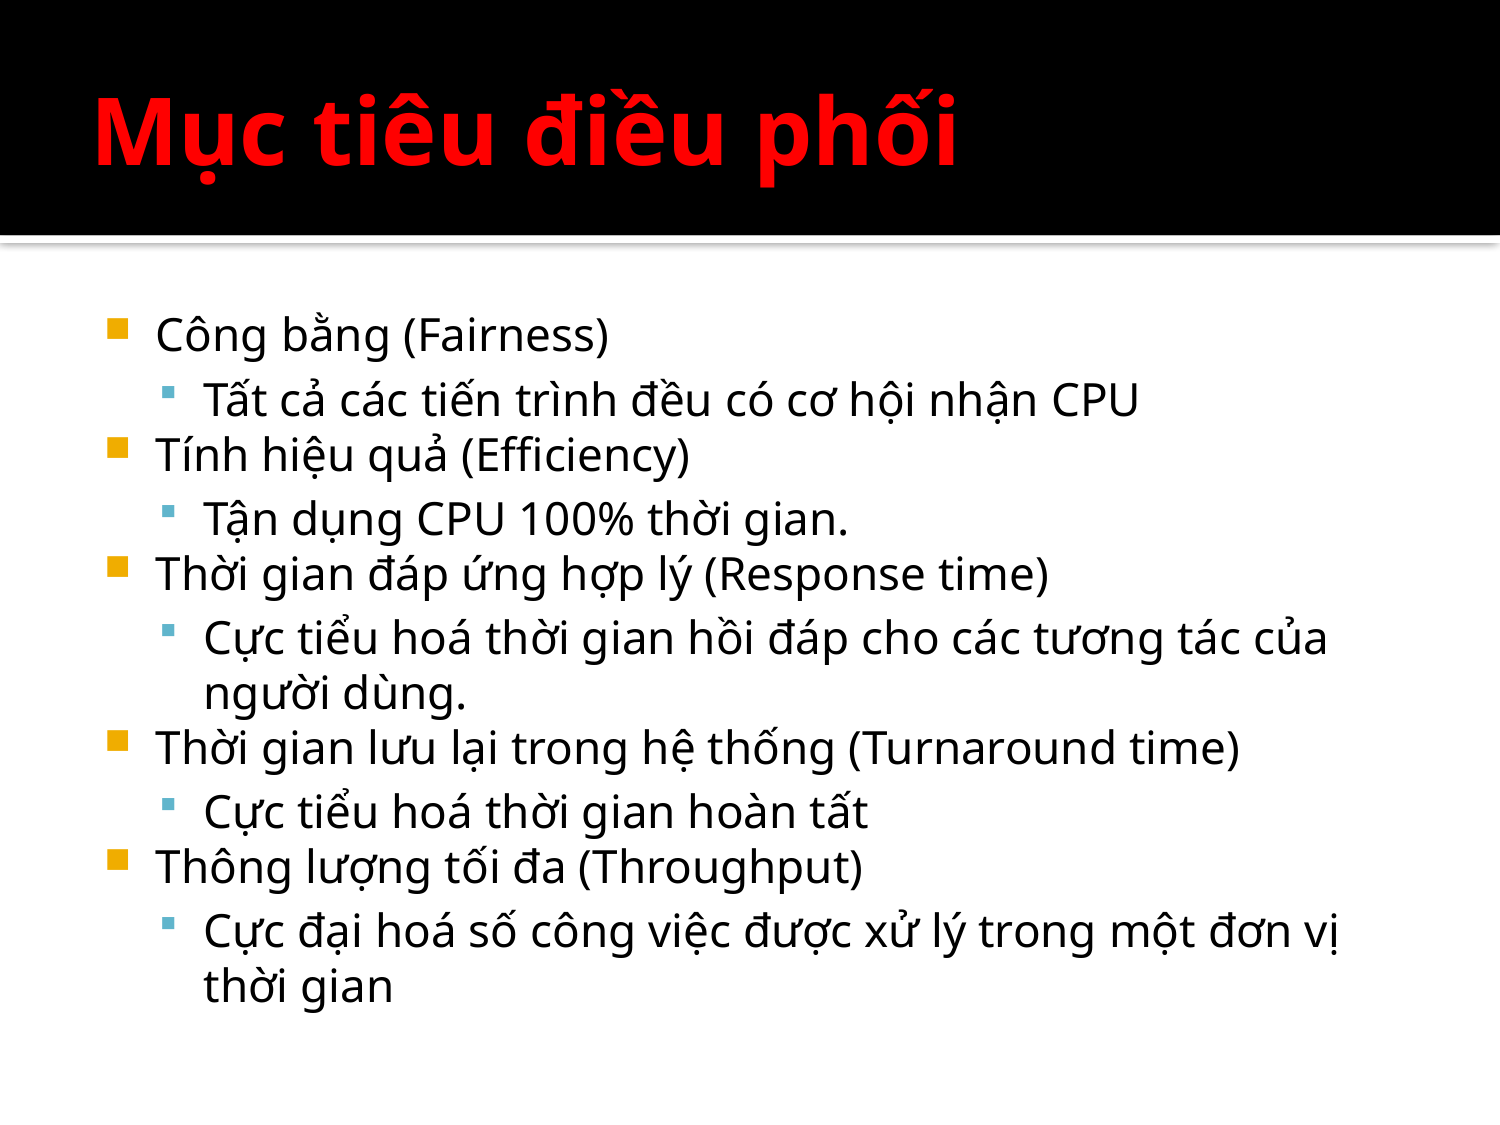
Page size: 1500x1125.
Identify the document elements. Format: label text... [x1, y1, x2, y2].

list Công bằng (Fairness) Tất cả các tiến trình đều có cơ hội nhận CPU Tính hiệu quả (Efficiency) Tận dụng CPU 100% thời gian. Thời gian đáp ứng hợp lý (Response time) Cực tiểu hoá thời gian hồi đáp cho các tương tác của người dùng. Thời gian lưu lại trong hệ thống (Turnaround time) Cực tiểu hoá thời gian hoàn tất Thông lượng tối đa (Throughput) Cực đại hoá số công việc được xử lý trong một đơn vị thời gian [75, 291, 1425, 1050]
title Mục tiêu điều phối [75, 25, 1425, 231]
